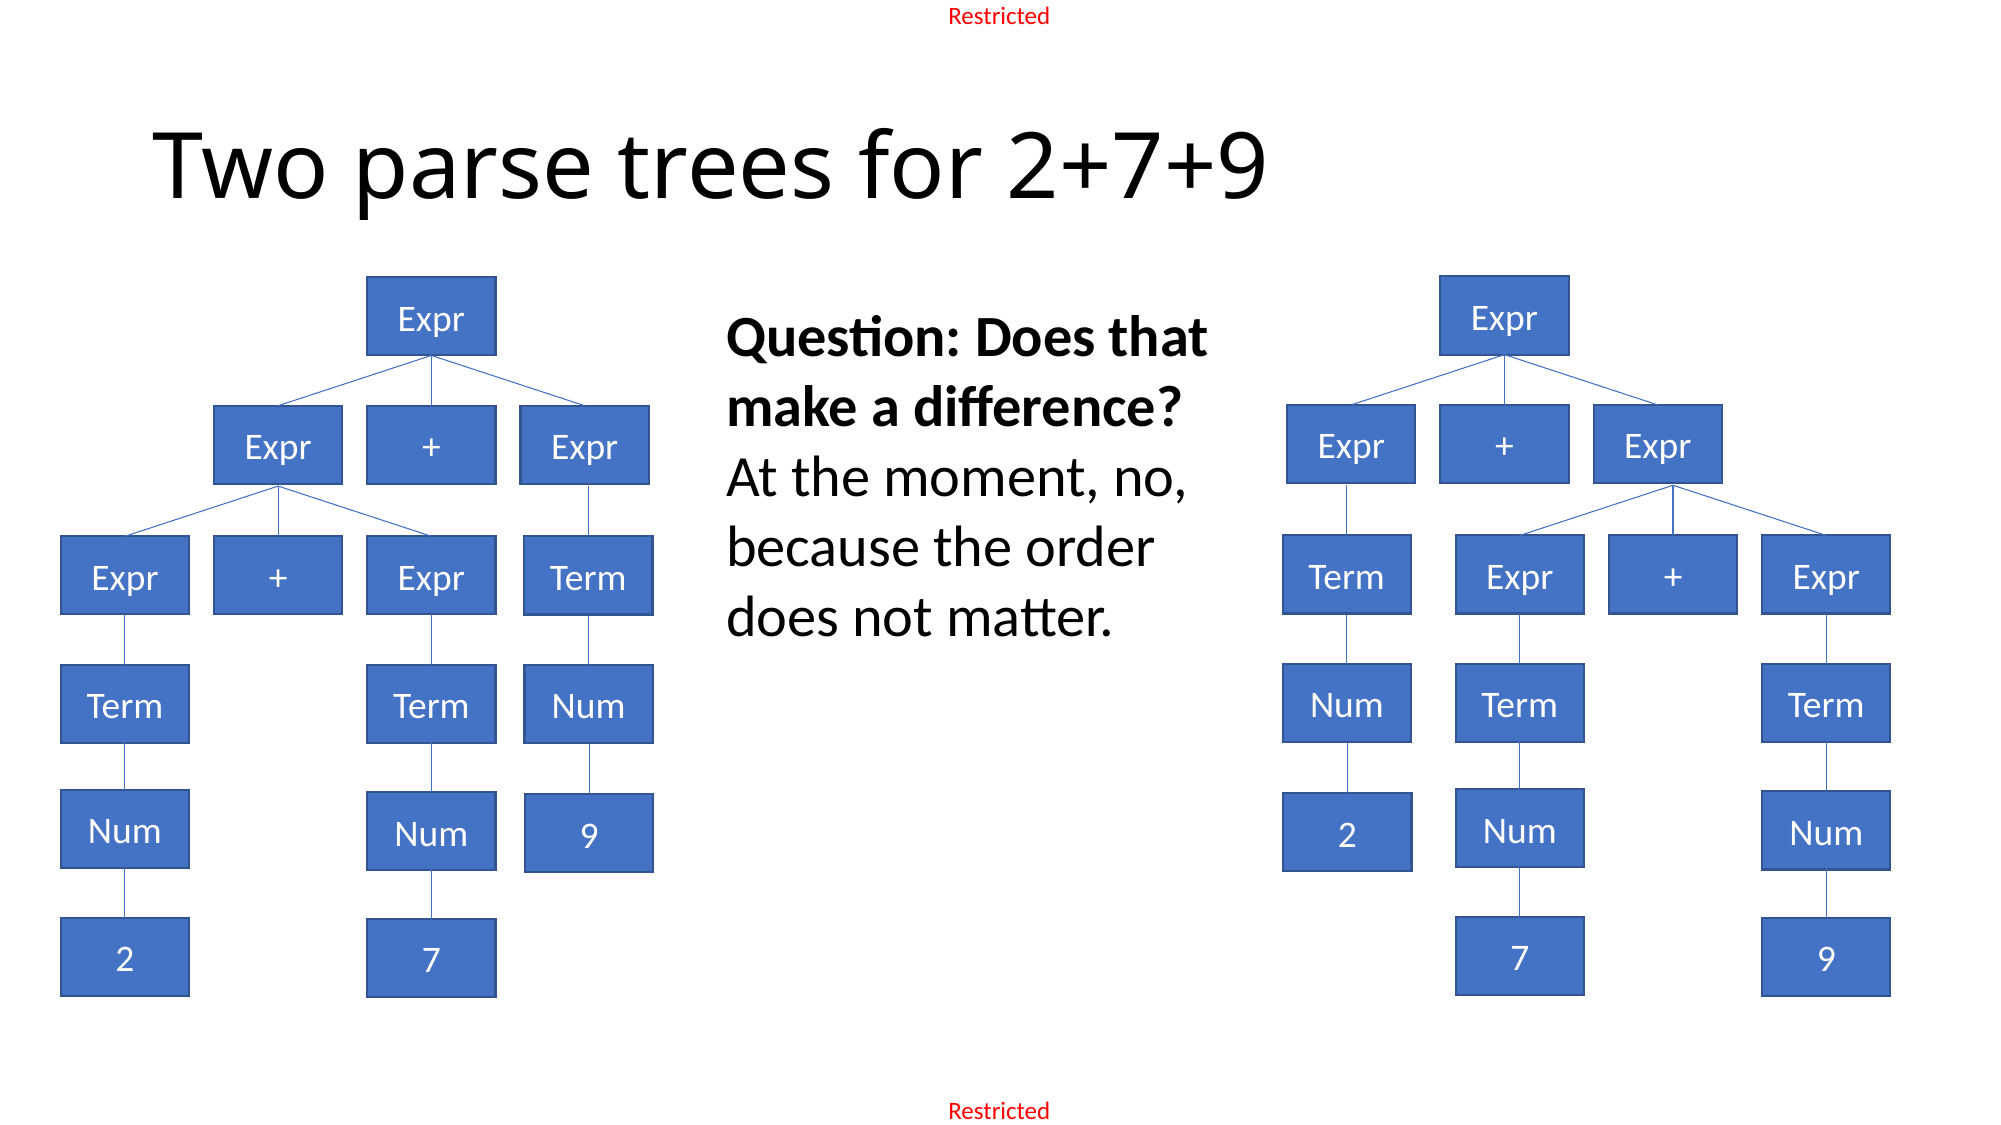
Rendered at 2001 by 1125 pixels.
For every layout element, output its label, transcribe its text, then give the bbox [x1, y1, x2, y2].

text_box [1351, 354, 1504, 405]
text_box Num [523, 664, 654, 744]
text_box Term [366, 664, 497, 744]
text_box 7 [1455, 916, 1585, 996]
text_box 2 [1282, 792, 1413, 872]
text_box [1519, 485, 1672, 536]
text_box Num [1282, 663, 1412, 743]
text_box Expr [366, 535, 497, 615]
text_box Expr [1593, 404, 1723, 484]
text_box Expr [213, 405, 343, 485]
text_box Num [60, 789, 190, 869]
title Two parse trees for 2+7+9 [137, 59, 1863, 278]
text_box + [1439, 405, 1570, 484]
text_box 7 [366, 918, 497, 998]
text_box + [213, 537, 343, 615]
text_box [1505, 354, 1658, 405]
text_box Num [366, 791, 497, 871]
text_box Term [1282, 534, 1412, 615]
text_box Term [60, 664, 190, 744]
text_box + [366, 406, 497, 485]
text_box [278, 355, 431, 406]
text_box 2 [60, 917, 190, 997]
text_box Expr [366, 276, 497, 355]
text_box + [1608, 536, 1738, 615]
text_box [124, 486, 278, 537]
text_box Term [523, 535, 654, 616]
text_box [432, 355, 585, 406]
text_box 9 [524, 793, 654, 873]
text_box Num [1455, 788, 1585, 868]
text_box 9 [1761, 917, 1891, 997]
text_box Expr [1455, 534, 1585, 615]
text_box Term [1455, 663, 1585, 743]
text_box Expr [60, 535, 190, 615]
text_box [279, 486, 432, 537]
text_box Expr [1761, 534, 1891, 615]
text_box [1674, 485, 1827, 536]
text_box Expr [519, 405, 650, 485]
text_box Term [1761, 663, 1891, 743]
text_box Num [1761, 790, 1891, 871]
text_box Expr [1286, 404, 1416, 484]
text_box Expr [1439, 275, 1570, 354]
text_box Question: Does that make a difference? At the moment, no, because the order does not matter. [711, 290, 1250, 656]
